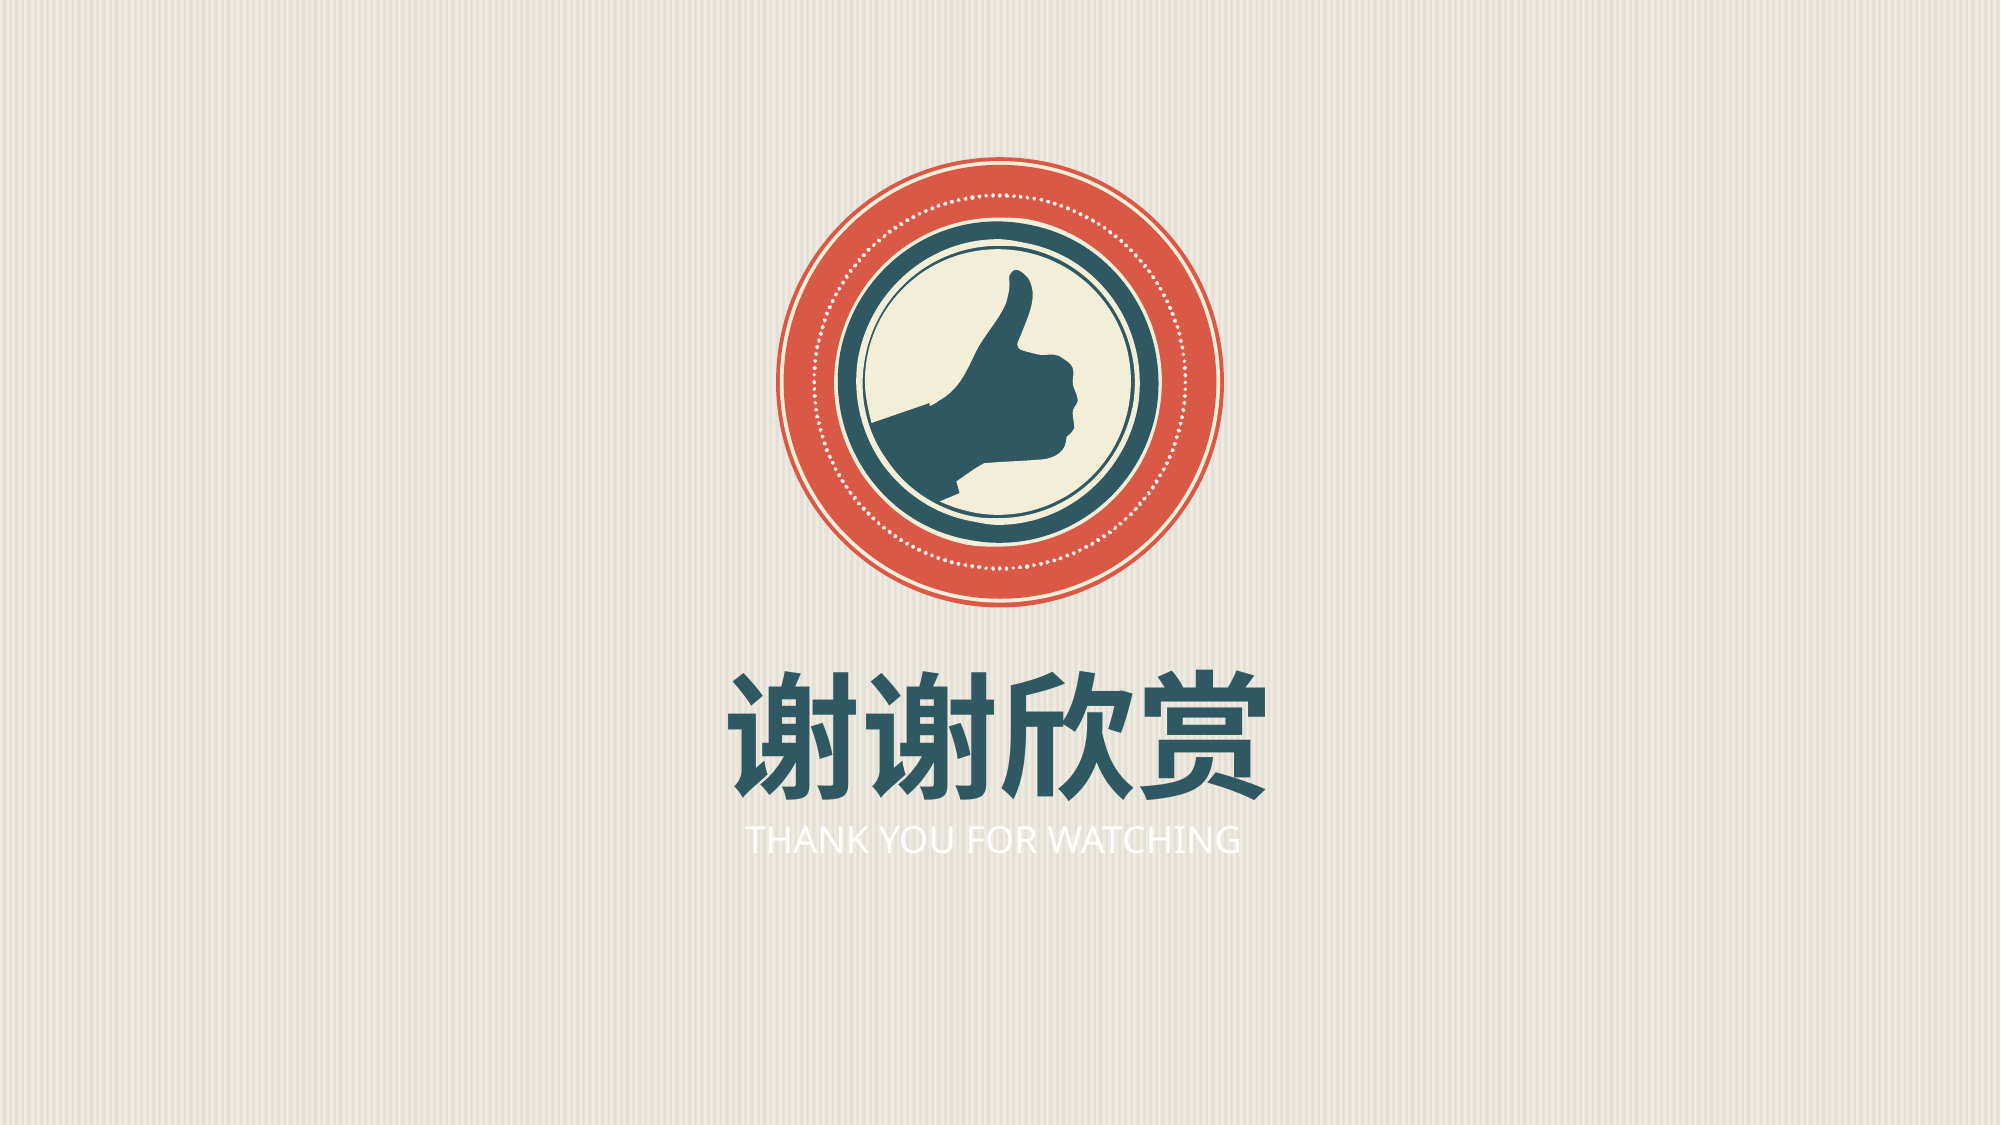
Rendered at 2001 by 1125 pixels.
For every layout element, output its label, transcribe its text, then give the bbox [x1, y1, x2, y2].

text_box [775, 156, 1225, 608]
picture [0, 0, 2001, 1125]
text_box THANK YOU FOR WATCHING [730, 808, 1258, 868]
text_box 谢谢欣赏 [709, 643, 1289, 824]
